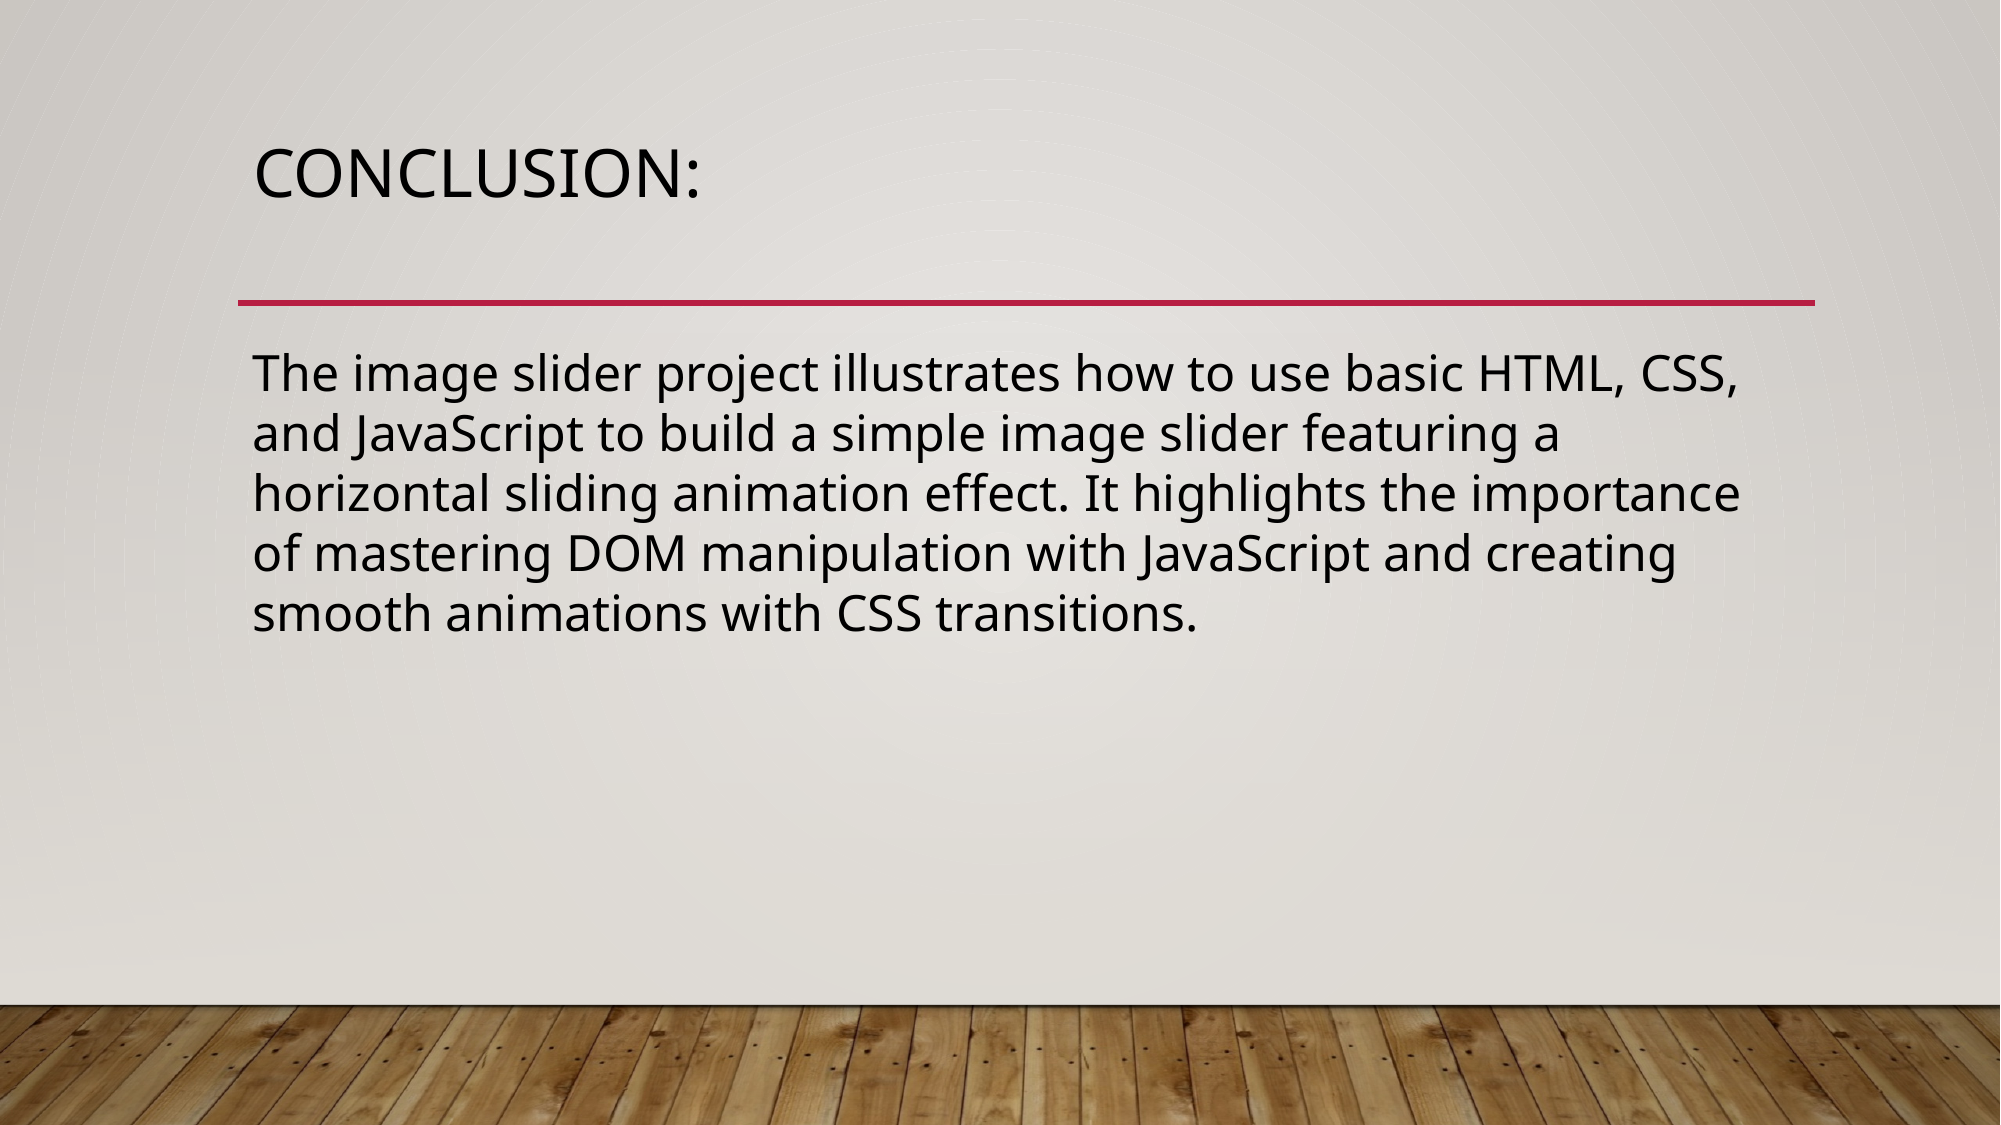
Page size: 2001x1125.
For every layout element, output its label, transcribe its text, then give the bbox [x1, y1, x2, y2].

title Conclusion: [238, 131, 1814, 305]
text_box The image slider project illustrates how to use basic HTML, CSS, and JavaScript to build a simple image slider featuring a horizontal sliding animation effect. It highlights the importance of mastering DOM manipulation with JavaScript and creating smooth animations with CSS transitions. [238, 333, 1814, 649]
picture [0, 1005, 2000, 1125]
